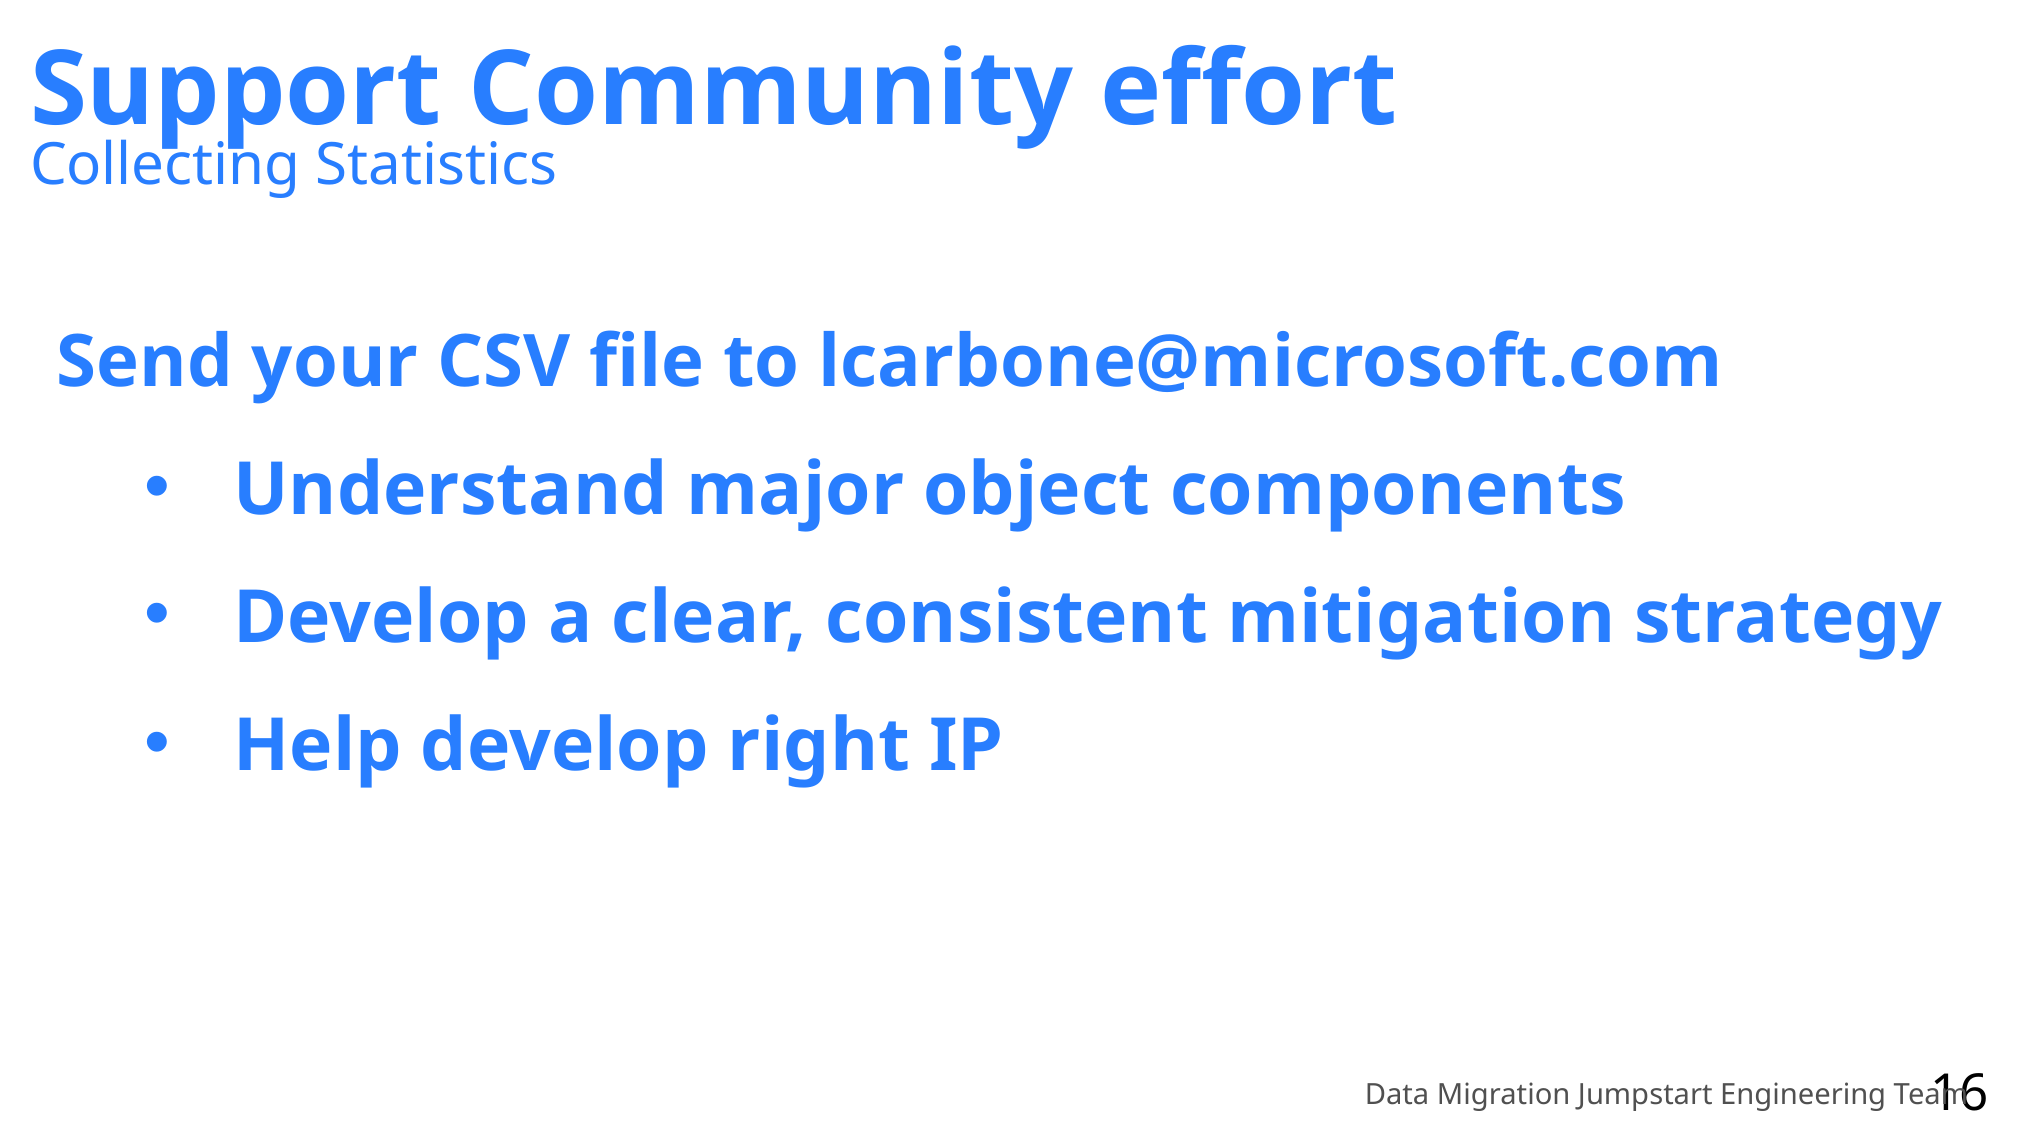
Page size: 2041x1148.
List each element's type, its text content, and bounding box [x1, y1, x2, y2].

text_box Data Migration Jumpstart Engineering Team [1334, 1063, 2029, 1127]
text_box Collecting Statistics [0, 111, 1900, 267]
text_box Send your CSV file to lcarbone@microsoft.com Understand major object components Develop a clear, consistent mitigation strategy Help develop right IP [26, 298, 2035, 812]
list Support Community effort [0, 6, 1900, 111]
